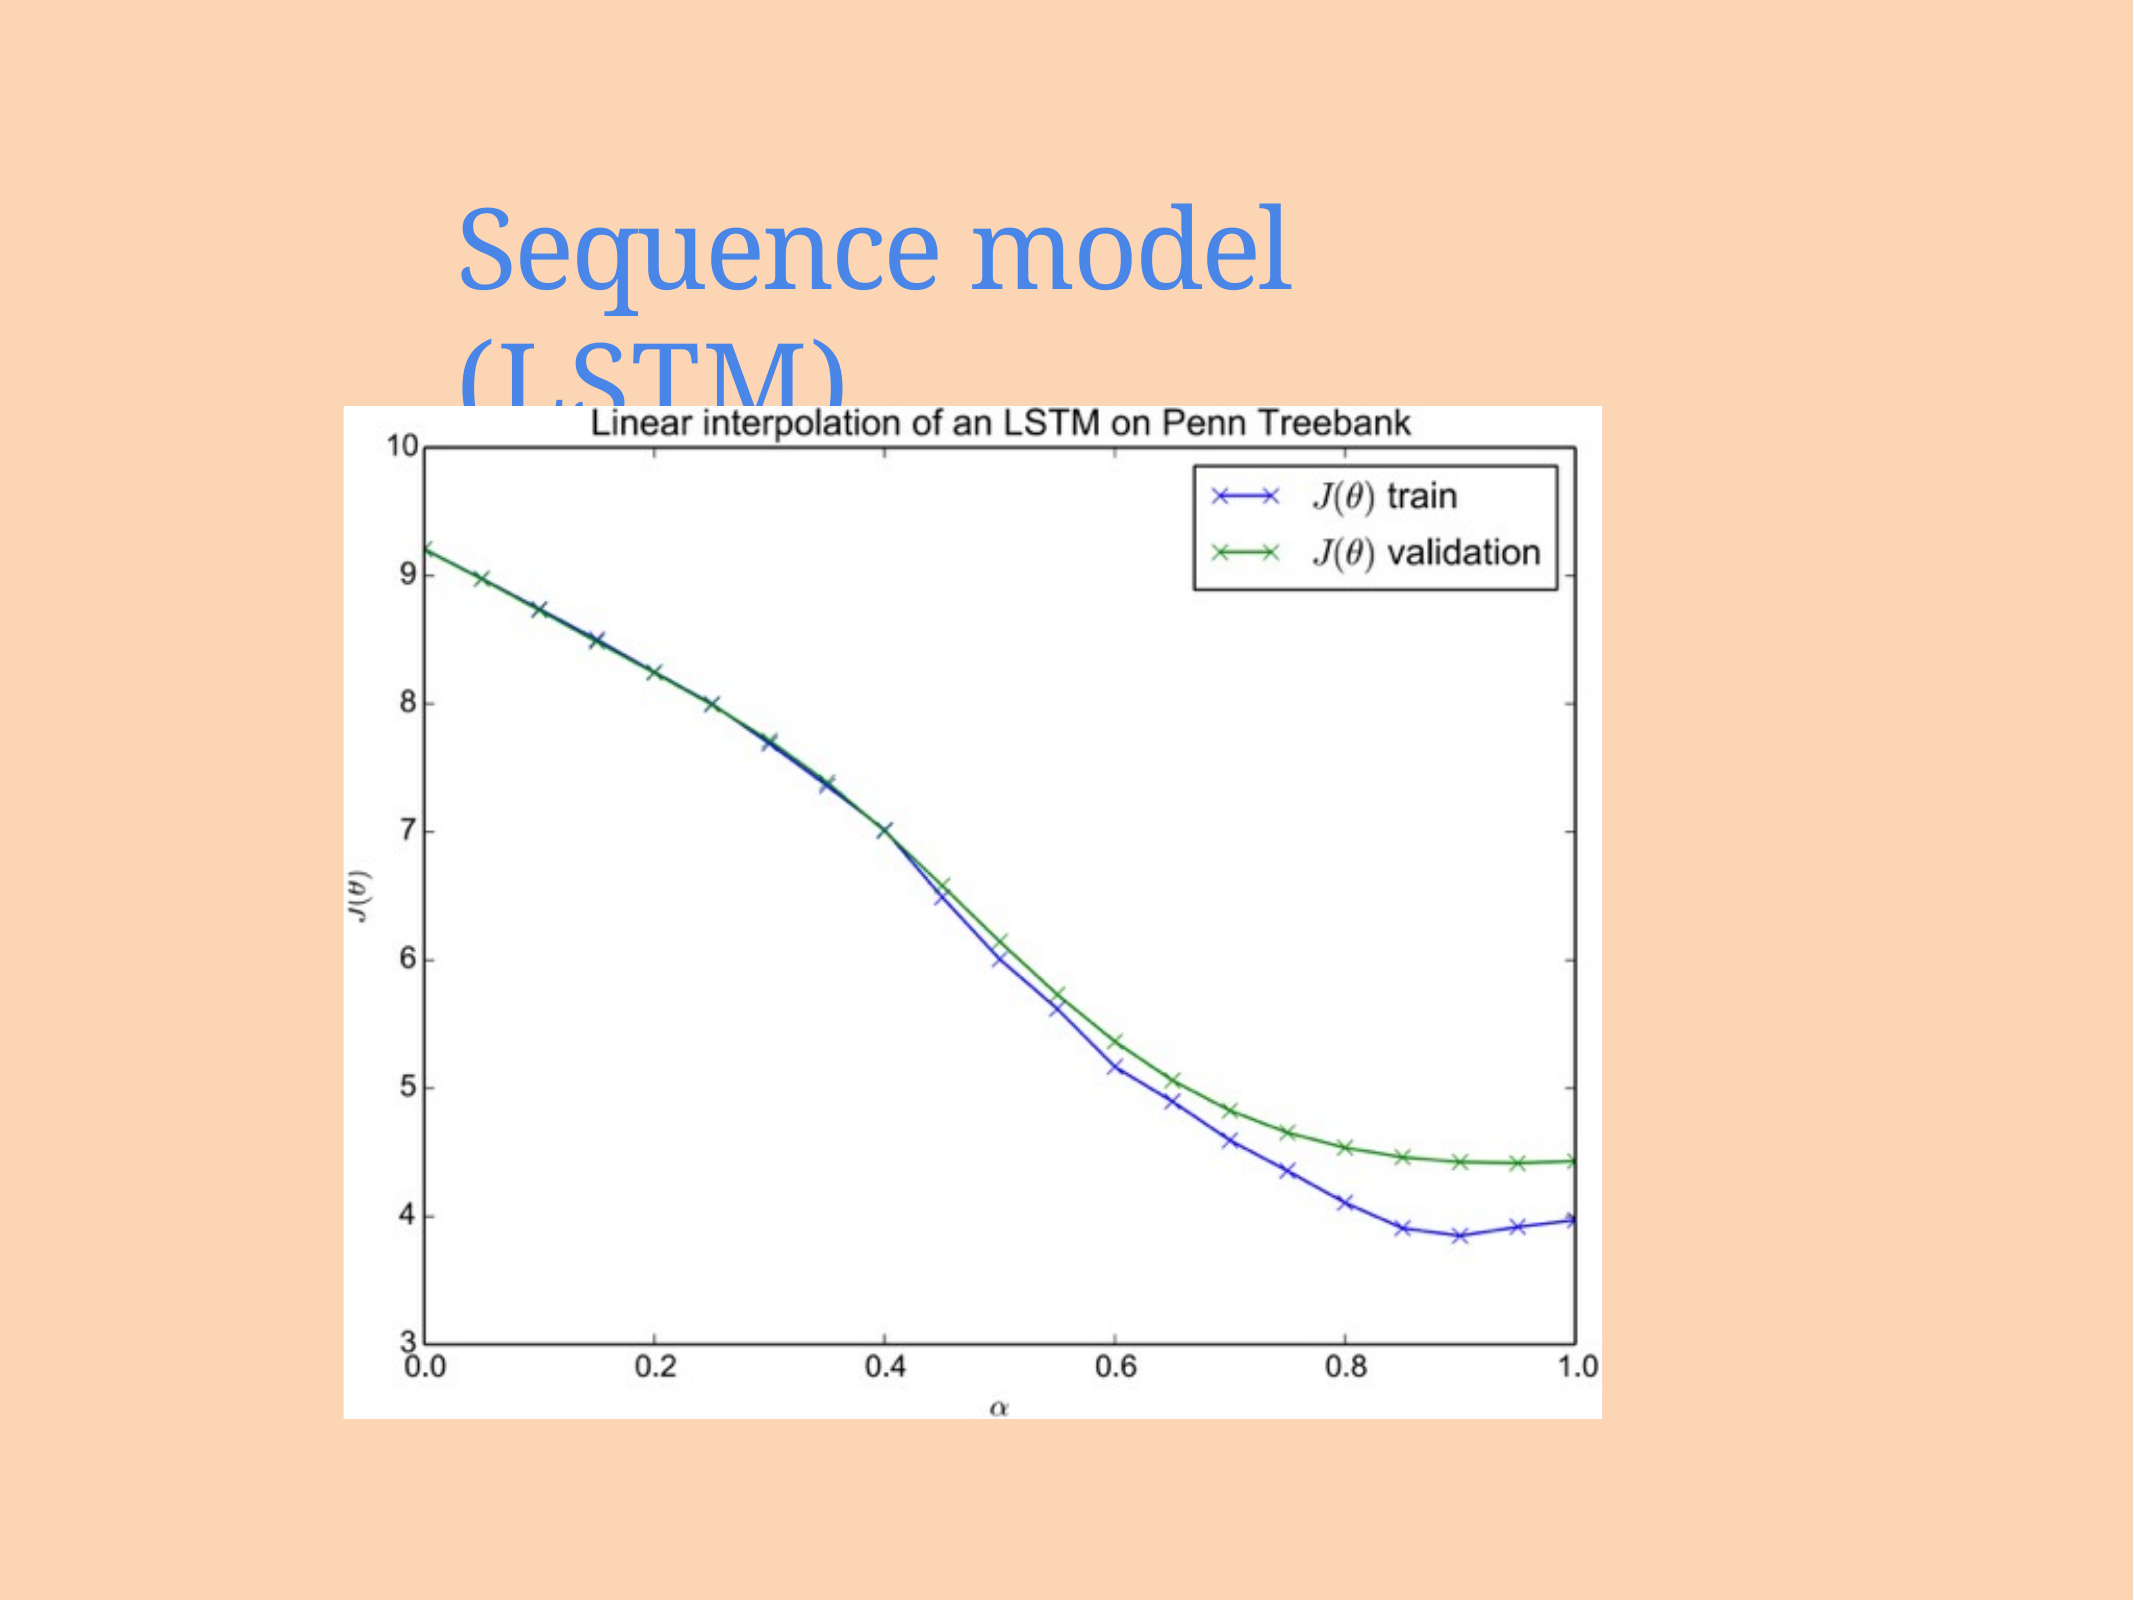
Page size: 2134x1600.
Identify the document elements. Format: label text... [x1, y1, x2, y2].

title Sequence model (LSTM) [454, 174, 1681, 448]
text_box [343, 406, 1603, 1419]
